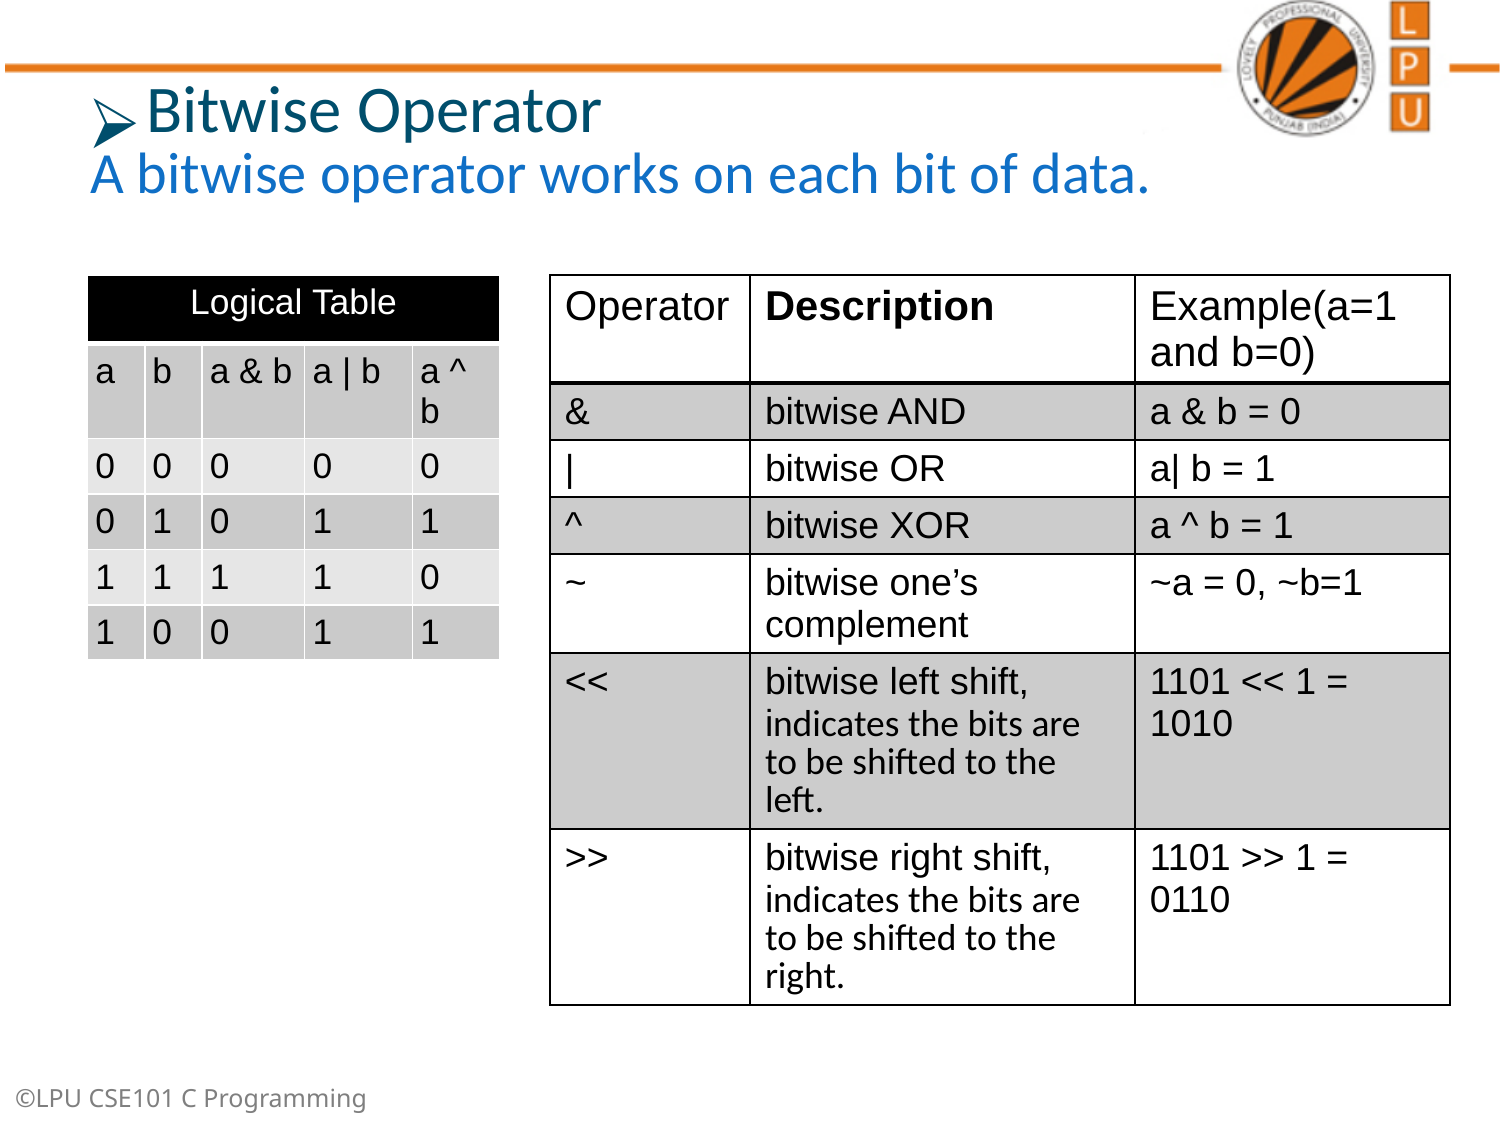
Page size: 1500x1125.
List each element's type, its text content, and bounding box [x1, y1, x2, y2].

table_cell ^ [551, 498, 749, 553]
table_cell 0 [88, 439, 144, 493]
table_cell a| b = 1 [1136, 441, 1449, 496]
table_cell & [551, 385, 749, 439]
table_cell a ^ b = 1 [1136, 498, 1449, 553]
table_cell a ^ b [413, 346, 499, 438]
table_cell << [551, 654, 749, 828]
table_cell bitwise XOR [751, 498, 1134, 553]
table_cell bitwise right shift, indicates the bits are to be shifted to the right. [751, 830, 1134, 1004]
table_cell 1 [305, 495, 412, 549]
table_cell bitwise AND [751, 385, 1134, 439]
table_header Logical Table [88, 276, 499, 341]
table_cell 1 [88, 606, 144, 659]
table_header Description [751, 276, 1134, 381]
table_cell 1 [413, 495, 499, 549]
table_cell b [146, 346, 201, 438]
list Bitwise Operator A bitwise operator works on each bit of data. [75, 75, 1425, 818]
table_cell 0 [305, 439, 412, 493]
table_cell | [551, 441, 749, 496]
table_cell 1 [413, 606, 499, 659]
table_cell 0 [413, 439, 499, 493]
table_cell 1 [305, 550, 412, 604]
table_header Example(a=1 and b=0) [1136, 276, 1449, 381]
table_cell 1 [88, 550, 144, 604]
table_cell 0 [413, 550, 499, 604]
table_cell a & b = 0 [1136, 385, 1449, 439]
table_cell >> [551, 830, 749, 1004]
table_cell a & b [203, 346, 304, 438]
table_cell bitwise OR [751, 441, 1134, 496]
table_cell 0 [88, 495, 144, 549]
table_cell 1101 << 1 = 1010 [1136, 654, 1449, 828]
table_cell 1101 >> 1 = 0110 [1136, 830, 1449, 1004]
table_cell 0 [203, 606, 304, 659]
table_cell 0 [203, 439, 304, 493]
table_cell 1 [146, 495, 201, 549]
table_cell 1 [305, 606, 412, 659]
table_header Operator [551, 276, 749, 381]
table_cell a | b [305, 346, 412, 438]
table_cell 1 [203, 550, 304, 604]
table_cell 1 [146, 550, 201, 604]
table_cell 0 [203, 495, 304, 549]
table_cell bitwise one’s complement [751, 555, 1134, 652]
picture [5, 0, 1500, 155]
table_cell ~a = 0, ~b=1 [1136, 555, 1449, 652]
table_cell 0 [146, 439, 201, 493]
table_cell 0 [146, 606, 201, 659]
table_cell a [88, 346, 144, 438]
table_cell ~ [551, 555, 749, 652]
table_cell bitwise left shift, indicates the bits are to be shifted to the left. [751, 654, 1134, 828]
